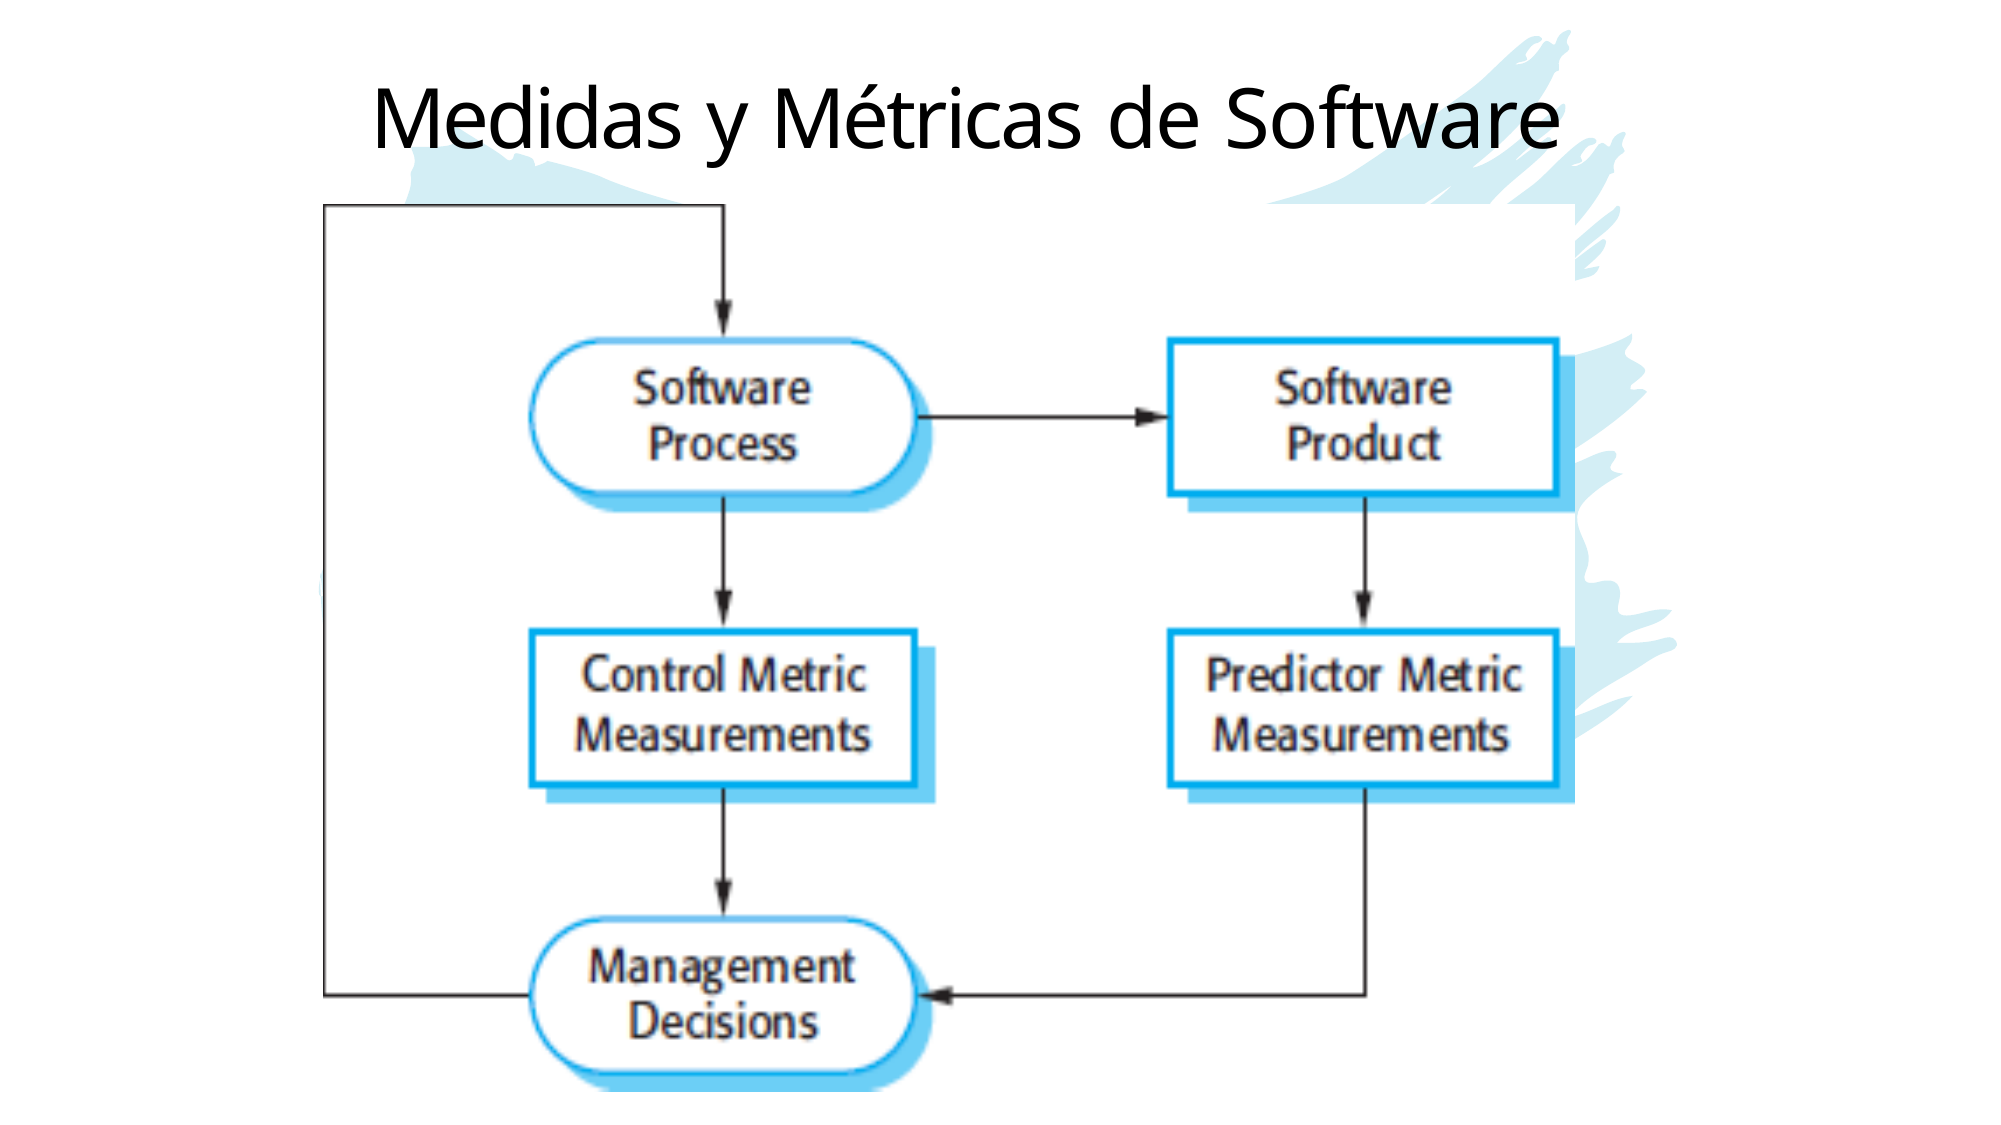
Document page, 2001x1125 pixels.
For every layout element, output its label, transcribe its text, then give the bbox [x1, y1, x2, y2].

title Medidas y Métricas de Software [254, 18, 1677, 209]
picture [323, 204, 1575, 1092]
